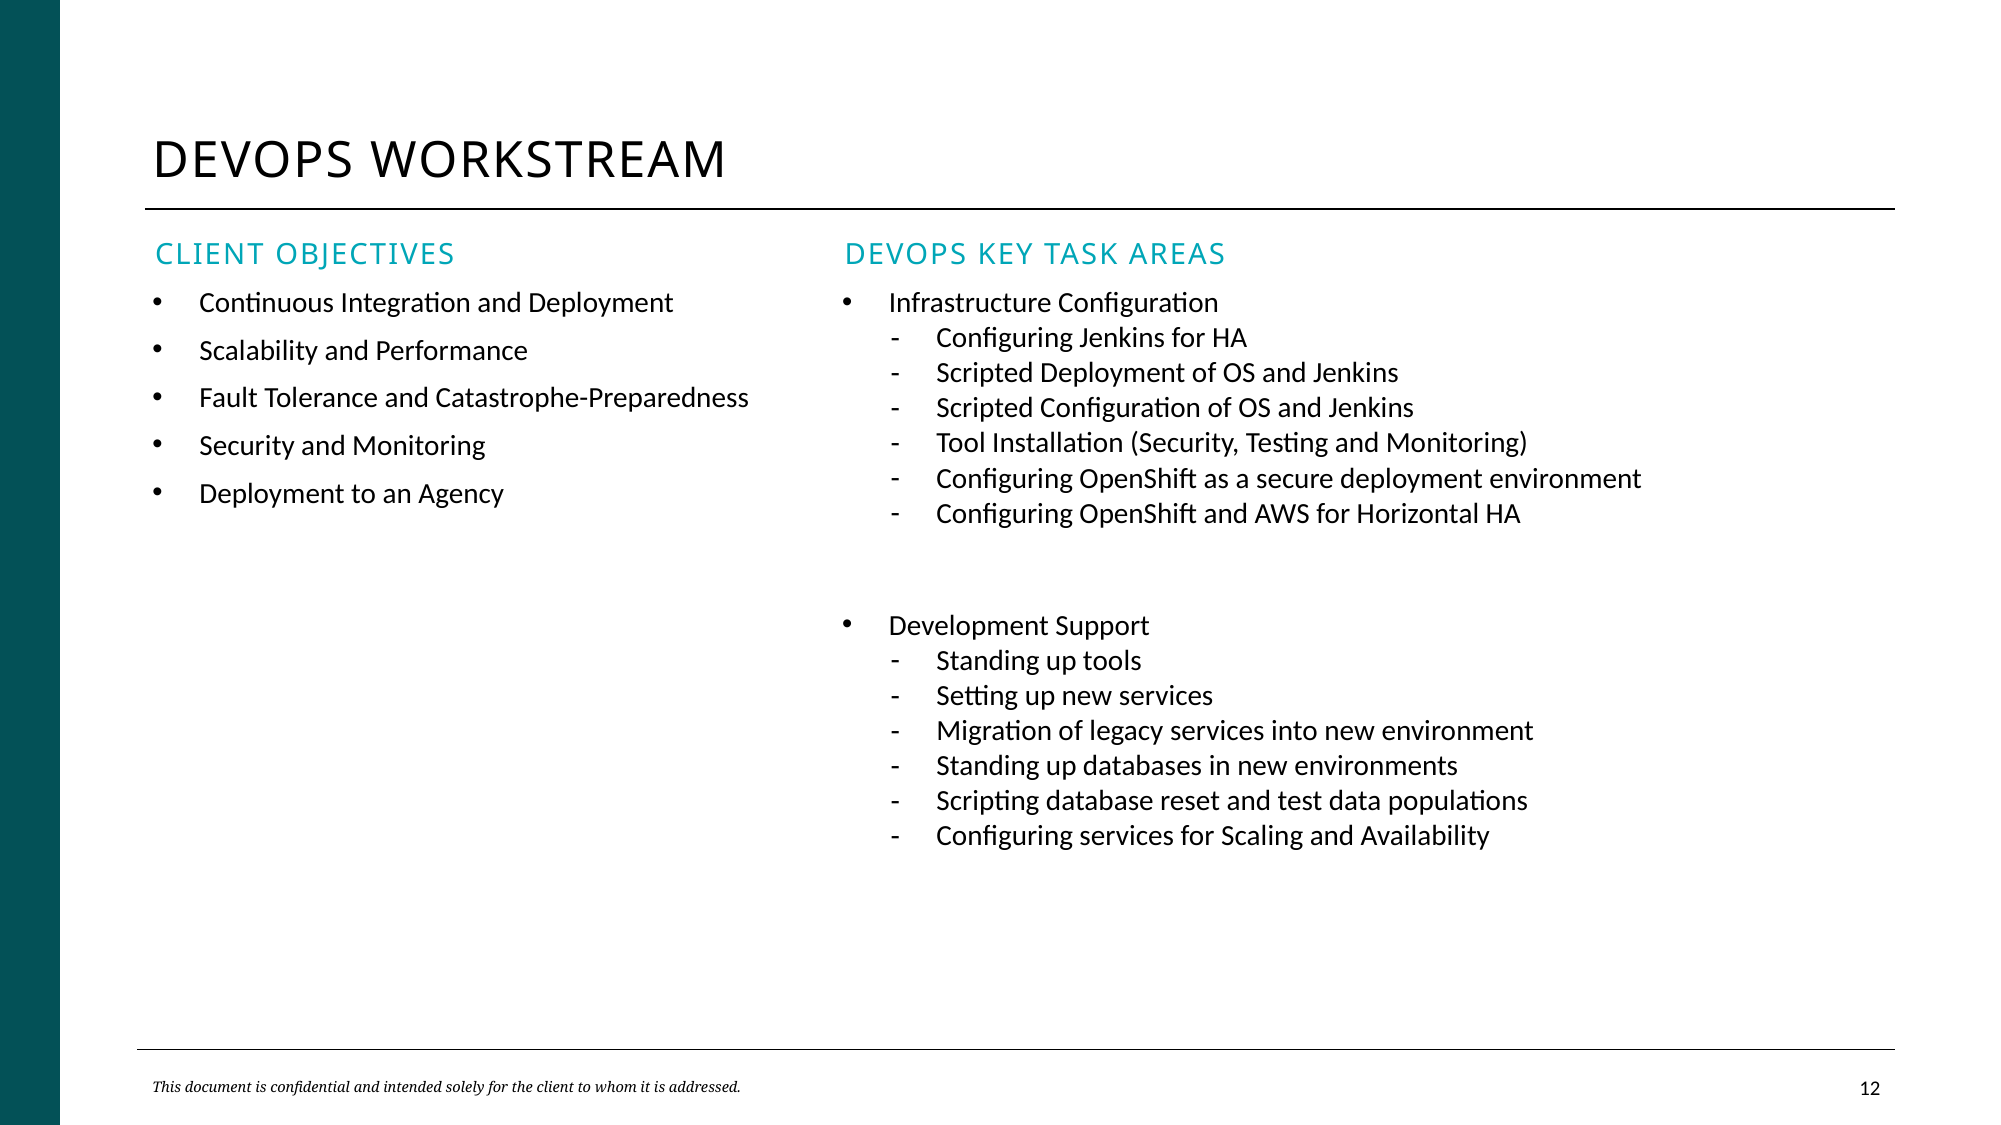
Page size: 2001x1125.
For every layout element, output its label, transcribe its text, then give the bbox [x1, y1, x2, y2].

list Client Objectives Continuous Integration and Deployment Scalability and Performance Fault Tolerance and Catastrophe-Preparedness Security and Monitoring Deployment to an Agency [137, 228, 827, 1019]
title DevOps WorkStream [137, 34, 1896, 196]
footer This document is confidential and intended solely for the client to whom it is addressed. [137, 1049, 1820, 1125]
list DevOps Key task areas Infrastructure Configuration Configuring Jenkins for HA Scripted Deployment of OS and Jenkins Scripted Configuration of OS and Jenkins Tool Installation (Security, Testing and Monitoring) Configuring OpenShift as a secure deployment environment Configuring OpenShift and AWS for Horizontal HA Development Support Standing up tools Setting up new services Migration of legacy services into new environment Standing up databases in new environments Scripting database reset and test data populations Configuring services for Scaling and Availability [827, 228, 1896, 1019]
slide_number 11 [1820, 1050, 1896, 1125]
